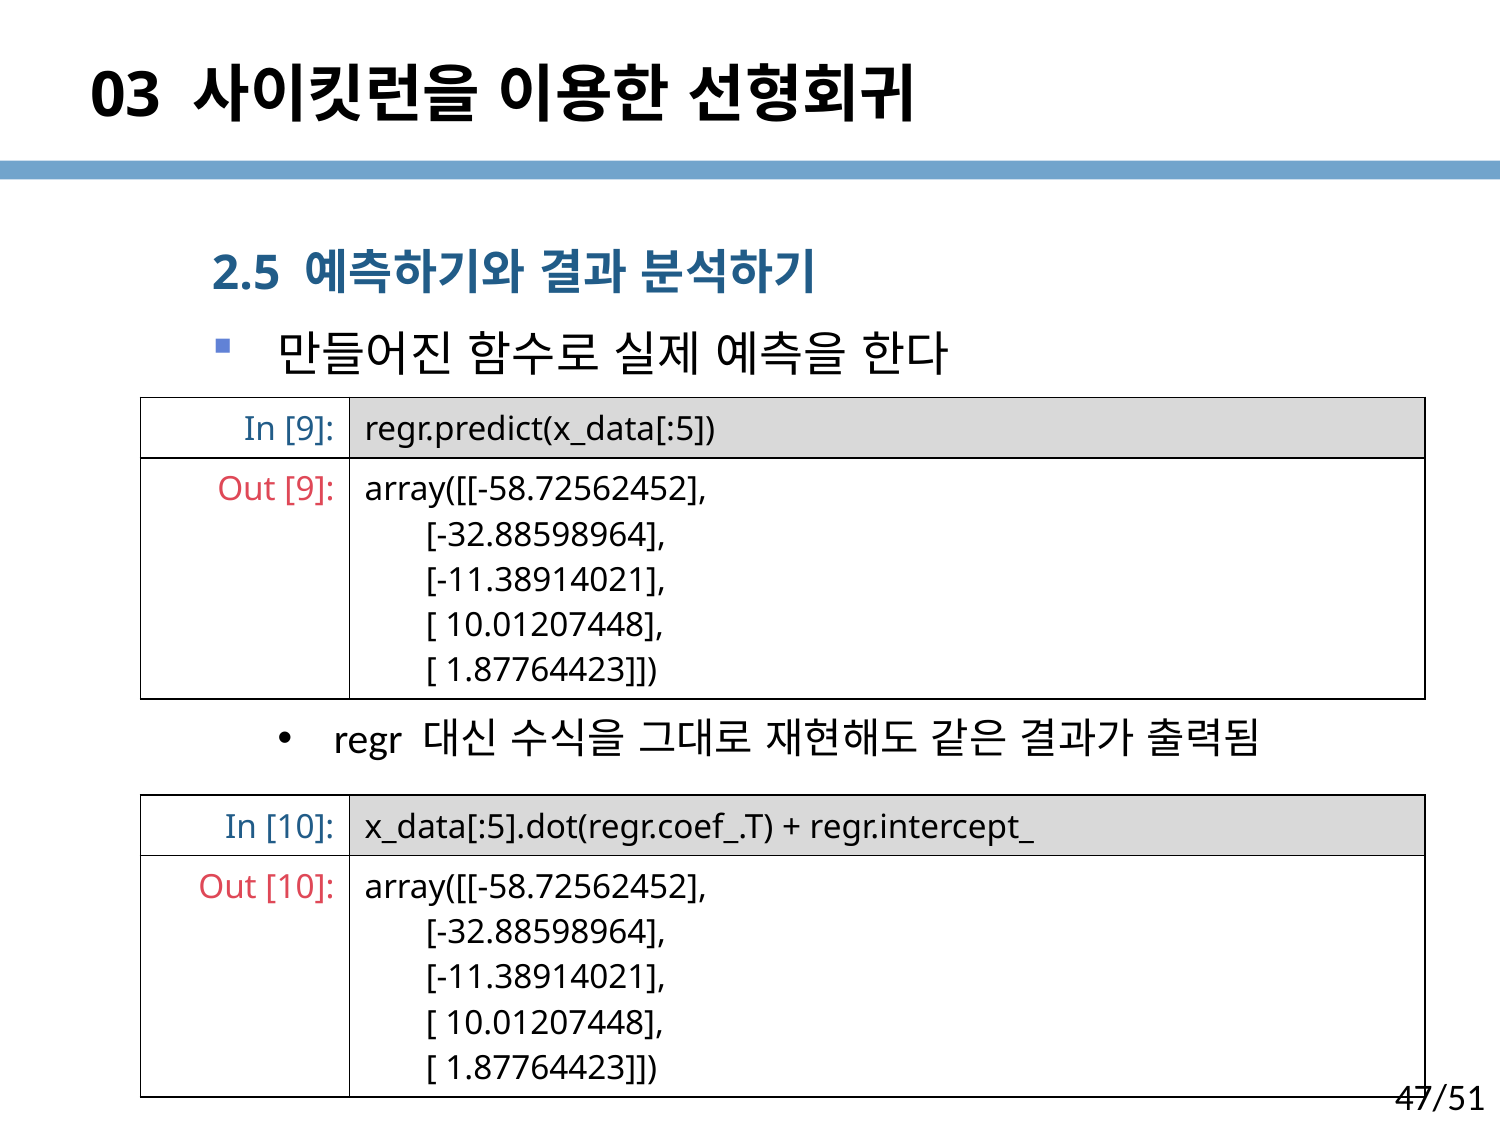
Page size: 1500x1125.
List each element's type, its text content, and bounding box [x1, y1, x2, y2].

table_header In [9]: [141, 398, 349, 457]
title 03 사이킷런을 이용한 선형회귀 [75, 45, 1250, 139]
table_header In [10]: [141, 796, 349, 855]
table_cell array([[-58.72562452], [-32.88598964], [-11.38914021], [ 10.01207448], [ 1.87764423]]) [350, 856, 1424, 1096]
table_header regr.predict(x_data[:5]) [350, 398, 1424, 457]
table_cell Out [9]: [141, 459, 349, 698]
list 2.5 예측하기와 결과 분석하기 만들어진 함수로 실제 예측을 한다 regr 대신 수식을 그대로 재현해도 같은 결과가 출력됨 [75, 219, 1425, 1066]
slide_number 47/51 [1149, 1065, 1500, 1125]
table_cell Out [10]: [141, 856, 349, 1096]
table_cell array([[-58.72562452], [-32.88598964], [-11.38914021], [ 10.01207448], [ 1.87764423]]) [350, 459, 1424, 698]
table_header x_data[:5].dot(regr.coef_.T) + regr.intercept_ [350, 796, 1424, 855]
